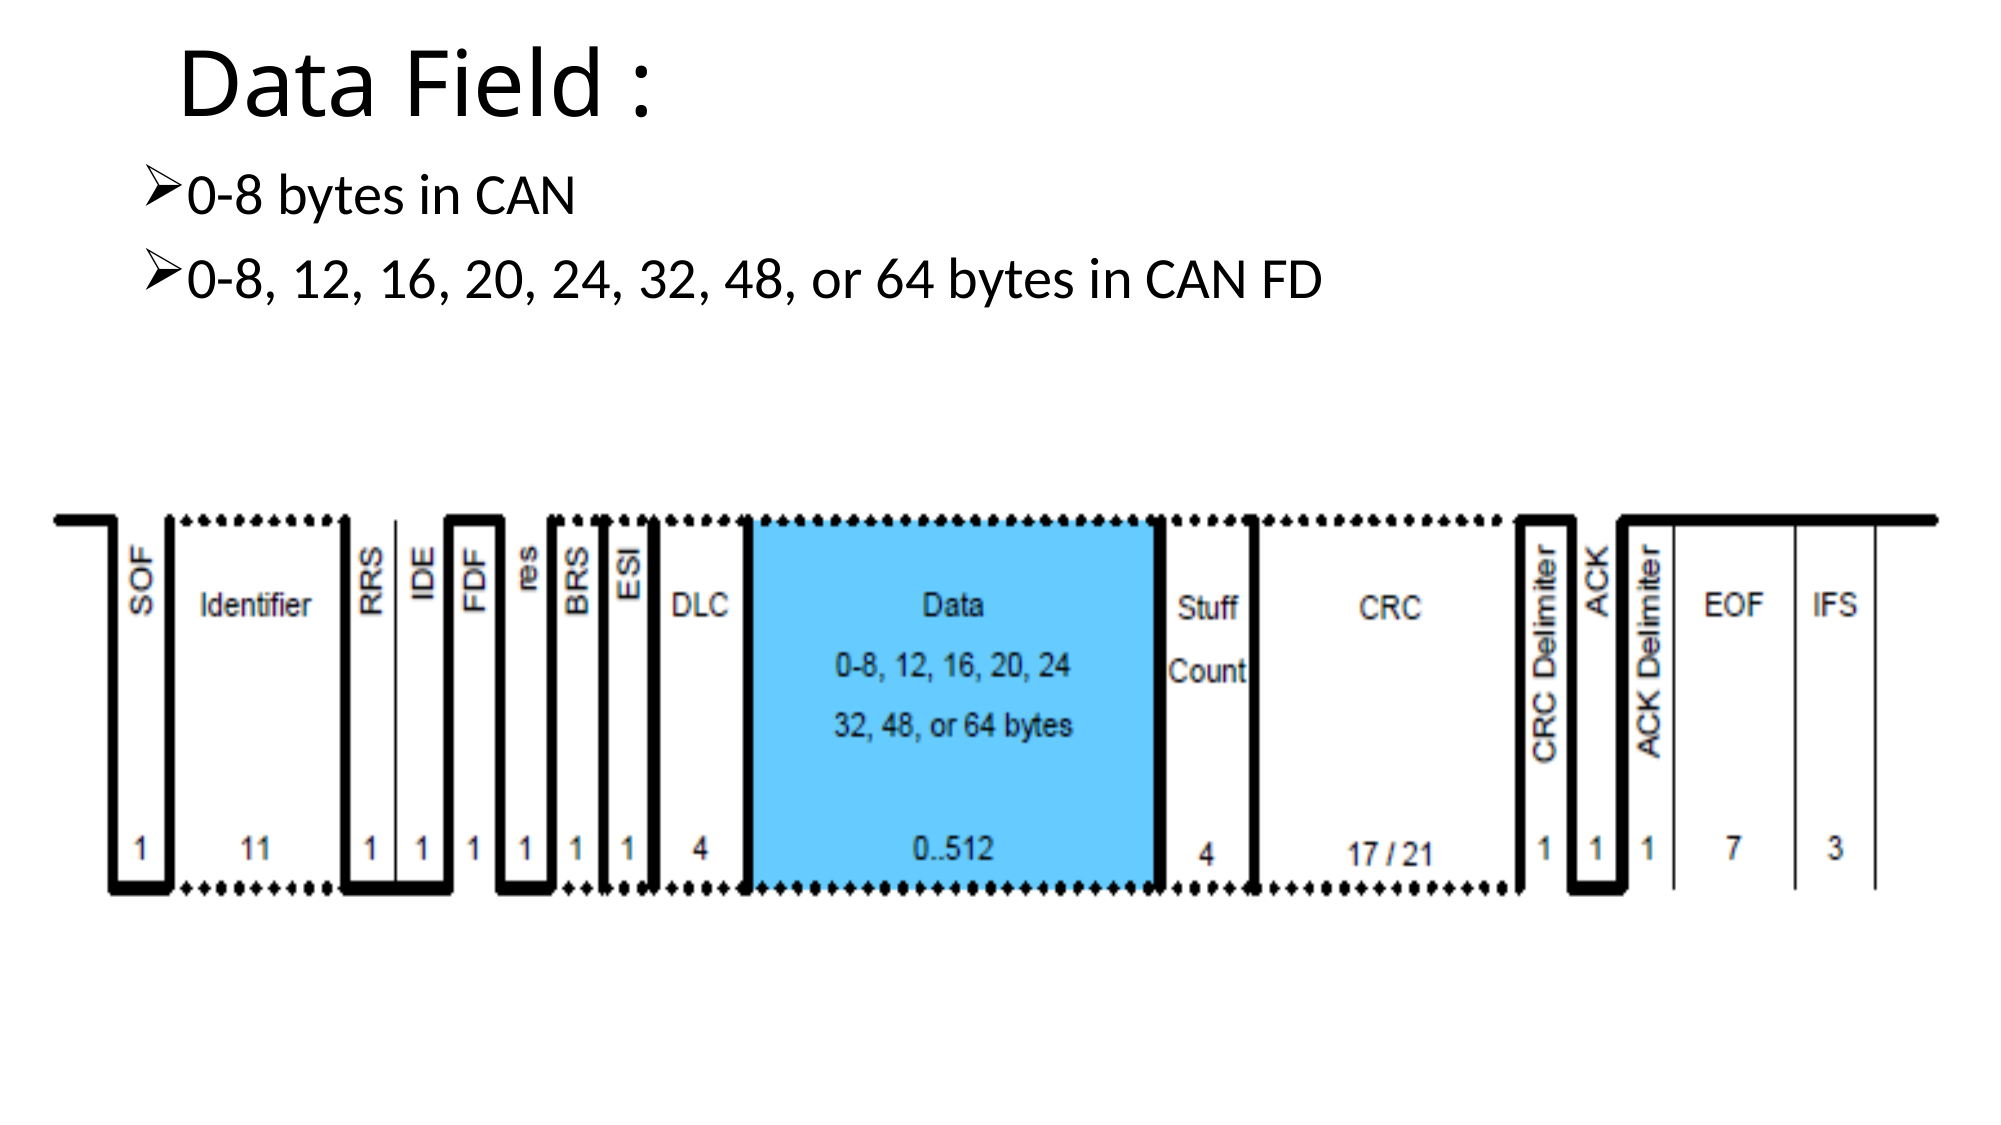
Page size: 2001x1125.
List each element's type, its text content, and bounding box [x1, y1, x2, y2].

list 0-8 bytes in CAN 0-8, 12, 16, 20, 24, 32, 48, or 64 bytes in CAN FD [125, 156, 1797, 393]
title Data Field : [137, 29, 1863, 144]
picture [0, 404, 2000, 1011]
